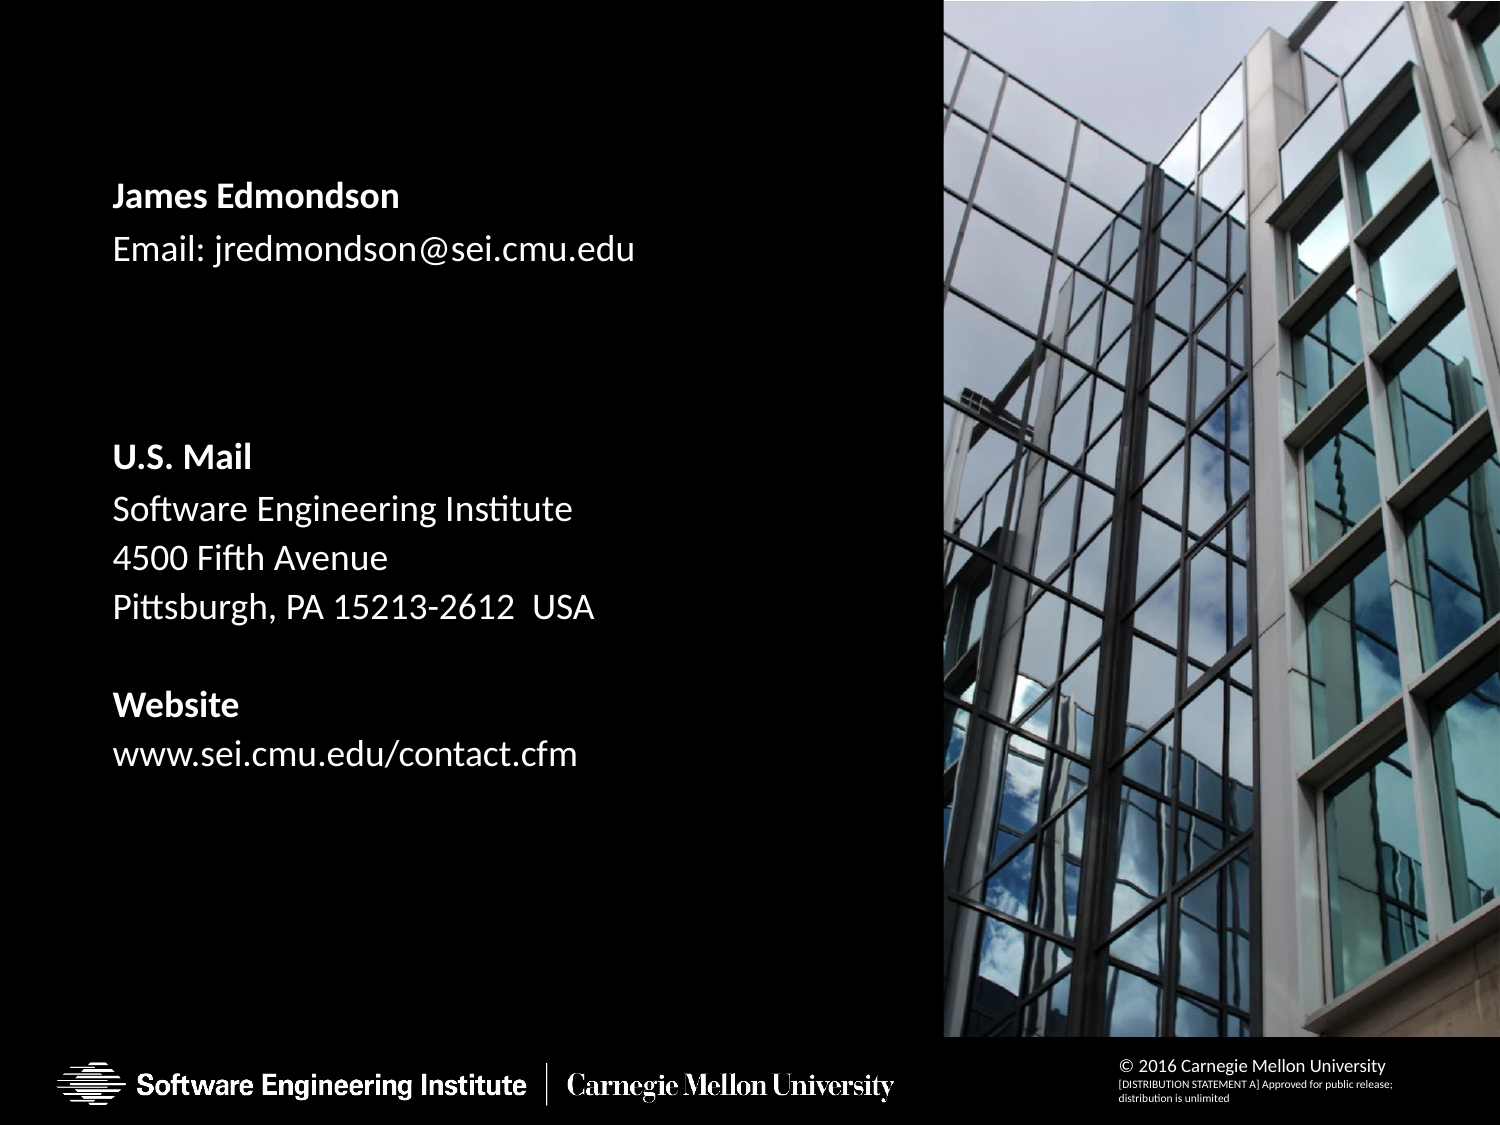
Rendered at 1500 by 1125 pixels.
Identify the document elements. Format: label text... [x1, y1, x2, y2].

picture [944, 2, 1500, 1037]
picture [45, 1052, 906, 1112]
text_box James Edmondson Email: jredmondson@sei.cmu.edu U.S. Mail Software Engineering Institute 4500 Fifth Avenue Pittsburgh, PA 15213-2612 USA Website www.sei.cmu.edu/contact.cfm [112, 174, 961, 999]
